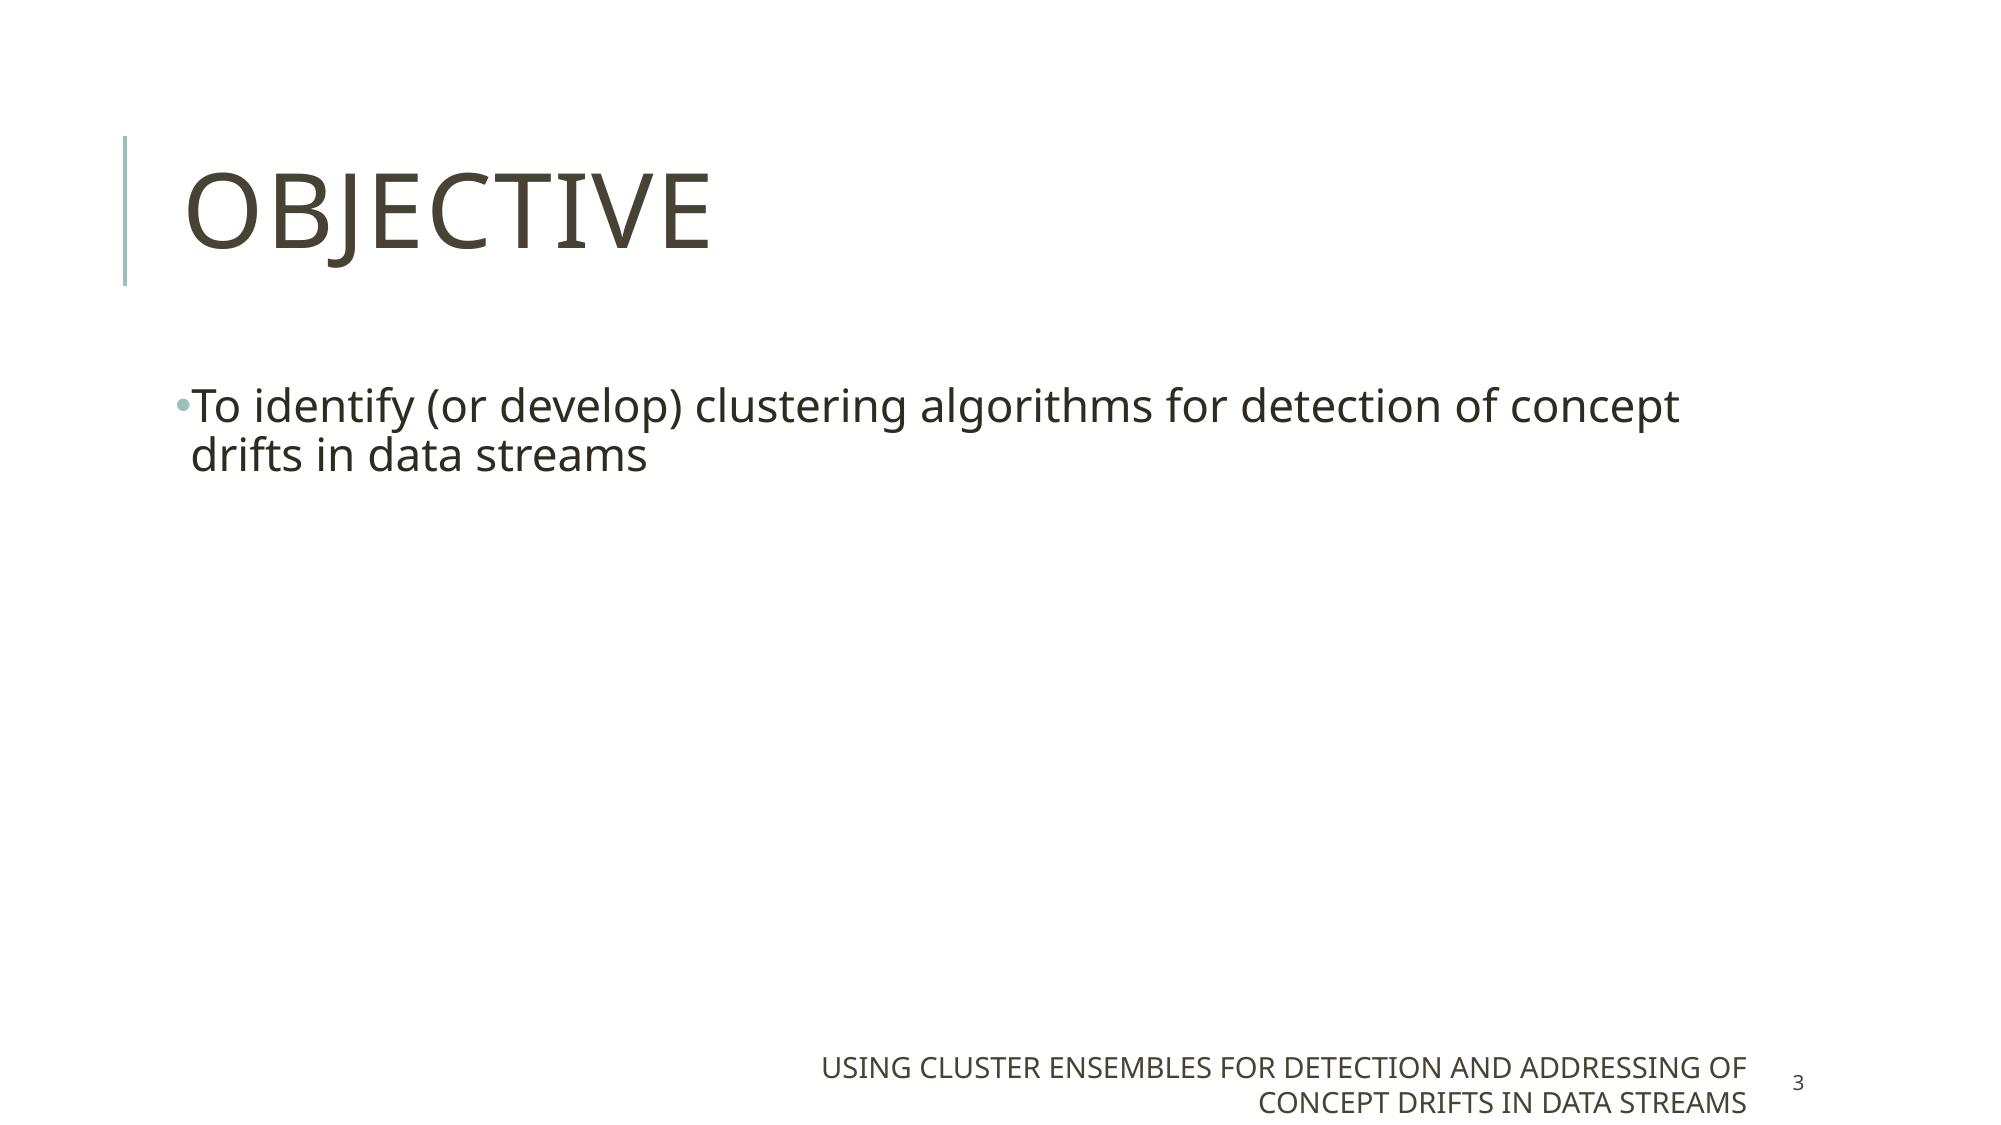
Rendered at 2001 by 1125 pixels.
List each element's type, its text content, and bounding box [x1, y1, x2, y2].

footer Using cluster ensembles for detection and addressing of concept drifts in data streams [794, 1061, 1763, 1107]
list To identify (or develop) clustering algorithms for detection of concept drifts in data streams [168, 375, 1763, 1035]
title Objective [168, 96, 1763, 342]
slide_number 3 [1777, 1061, 1938, 1107]
